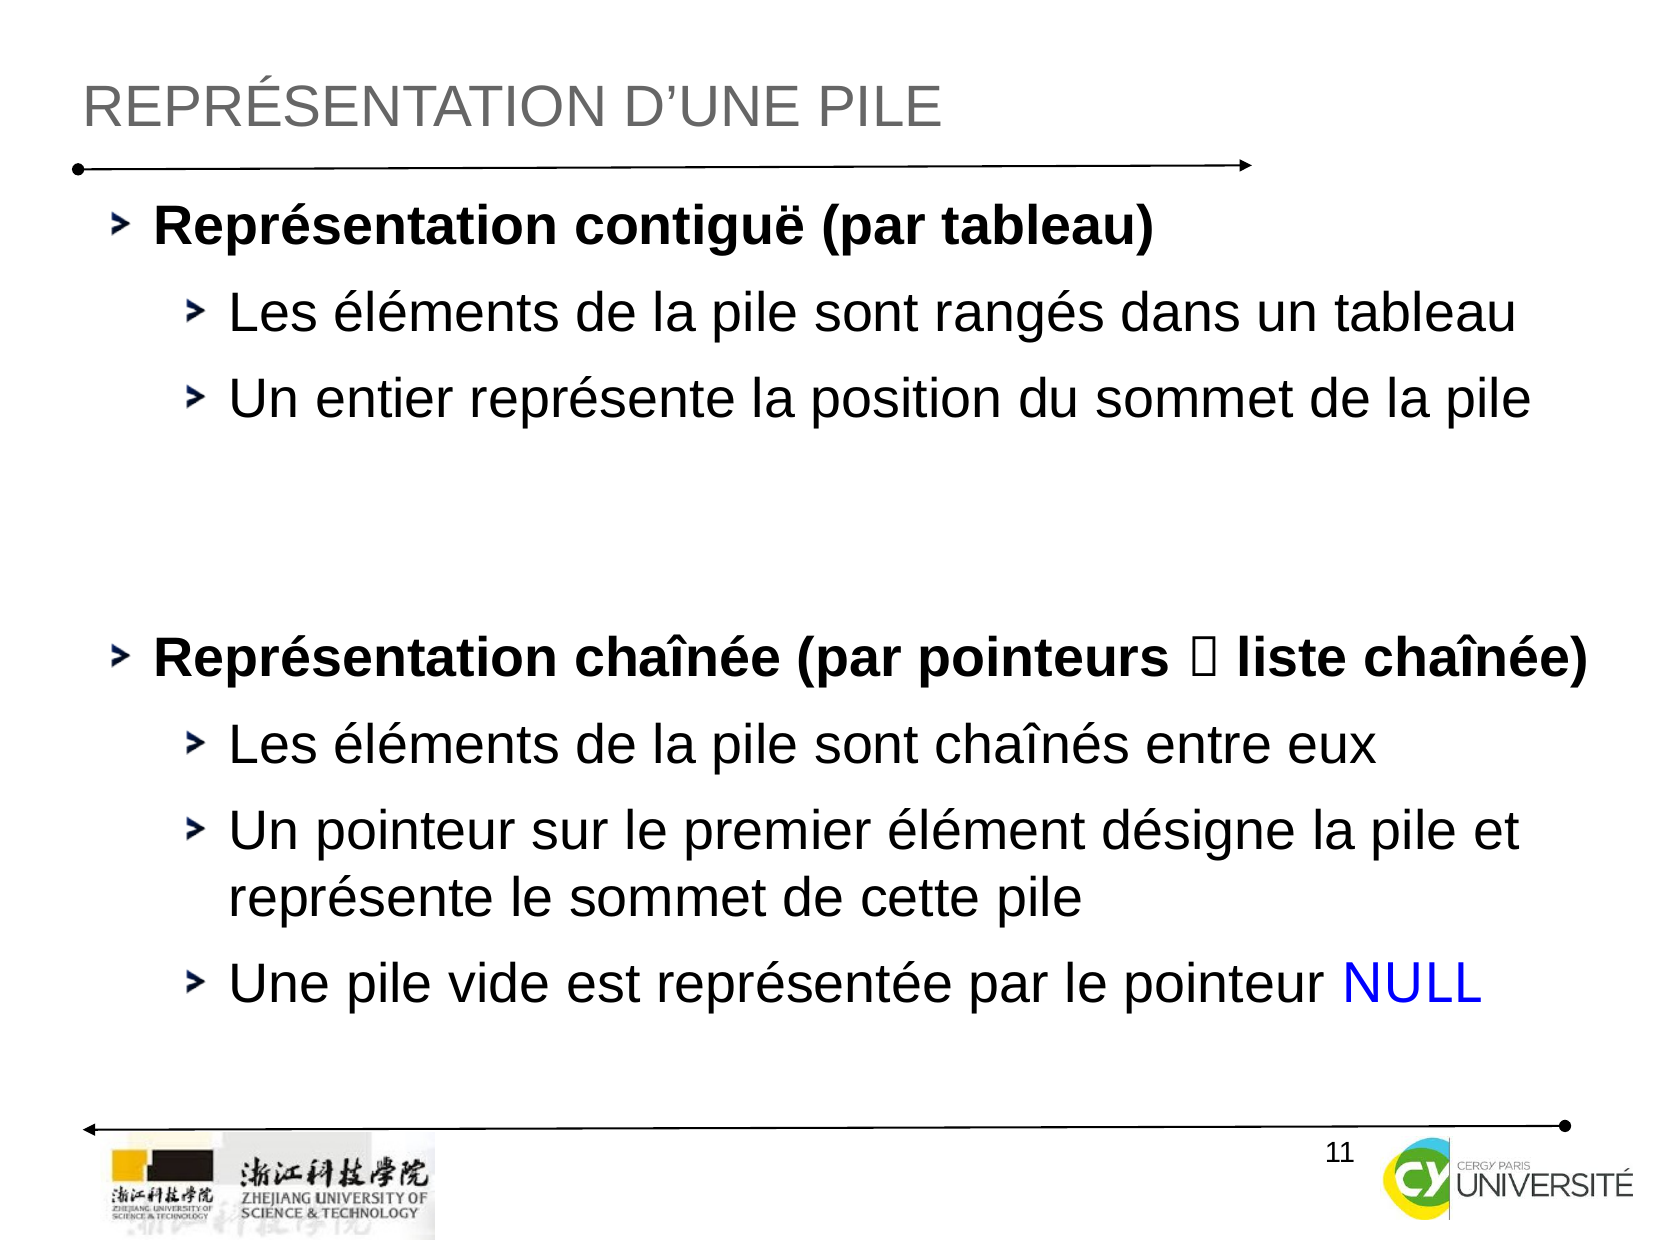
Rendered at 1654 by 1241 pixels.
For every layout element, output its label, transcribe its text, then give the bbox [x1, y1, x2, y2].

picture [100, 1161, 435, 1240]
picture [175, 960, 215, 1000]
text_box Représentation d’une Pile [82, 49, 1571, 158]
picture [1380, 1136, 1633, 1220]
picture [175, 289, 215, 329]
picture [175, 375, 215, 415]
text_box Représentation contiguë (par tableau) Les éléments de la pile sont rangés dans un tableau Un entier représente la position du sommet de la pile Représentation chaînée (par pointeurs  liste chaînée) Les éléments de la pile sont chaînés entre eux Un pointeur sur le premier élément désigne la pile et représente le sommet de cette pile Une pile vide est représentée par le pointeur NULL [82, 188, 1621, 1161]
picture [100, 634, 140, 674]
picture [175, 721, 215, 761]
picture [175, 807, 215, 847]
picture [100, 202, 140, 242]
